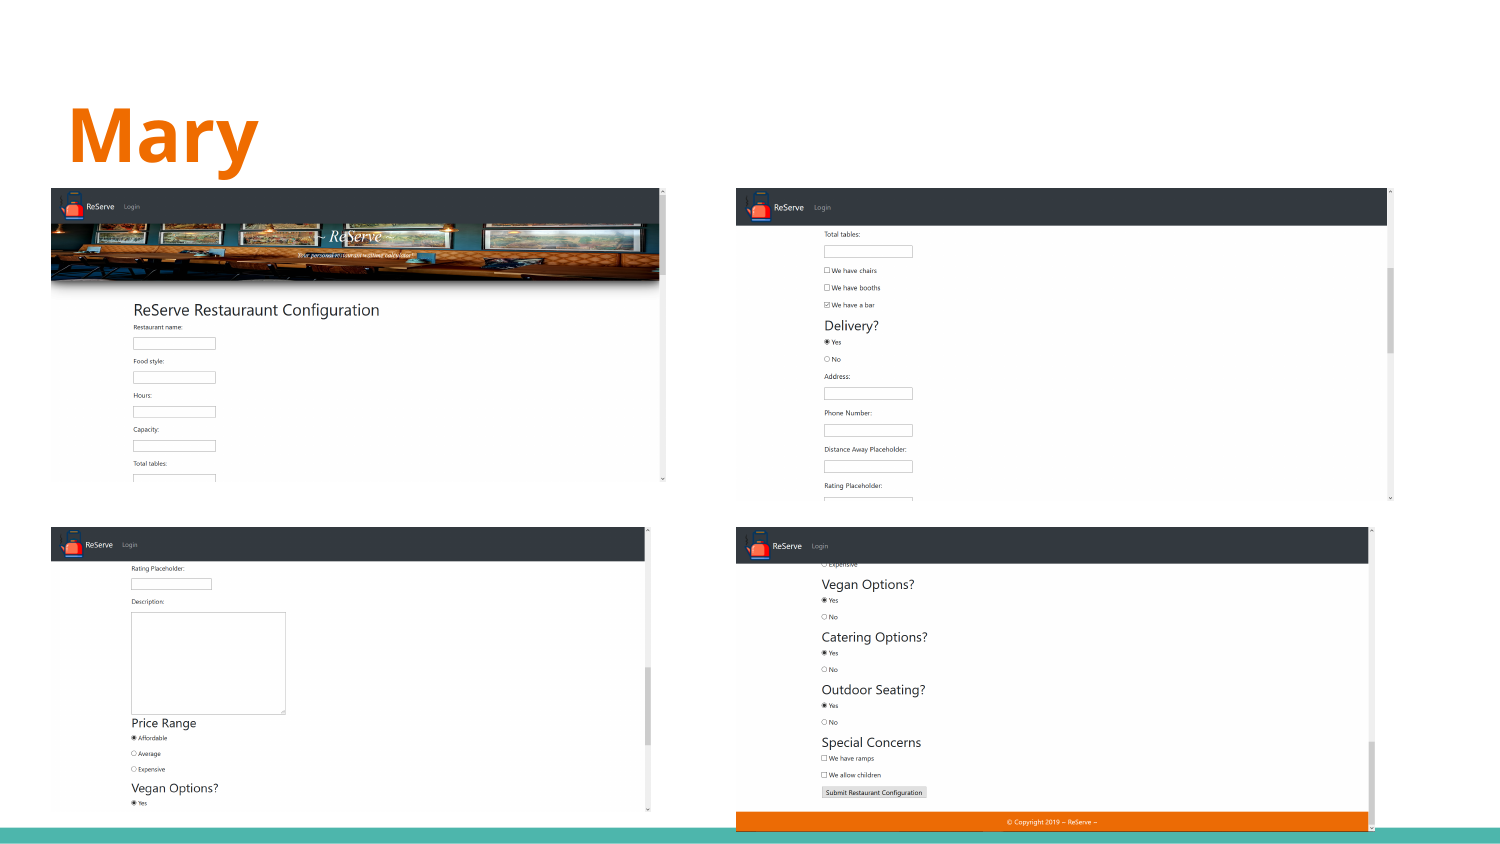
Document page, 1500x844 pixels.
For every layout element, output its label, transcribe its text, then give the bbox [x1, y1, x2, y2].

picture [736, 527, 1375, 832]
picture [50, 527, 652, 813]
picture [736, 188, 1394, 501]
title Mary [51, 72, 1449, 189]
picture [50, 188, 667, 482]
